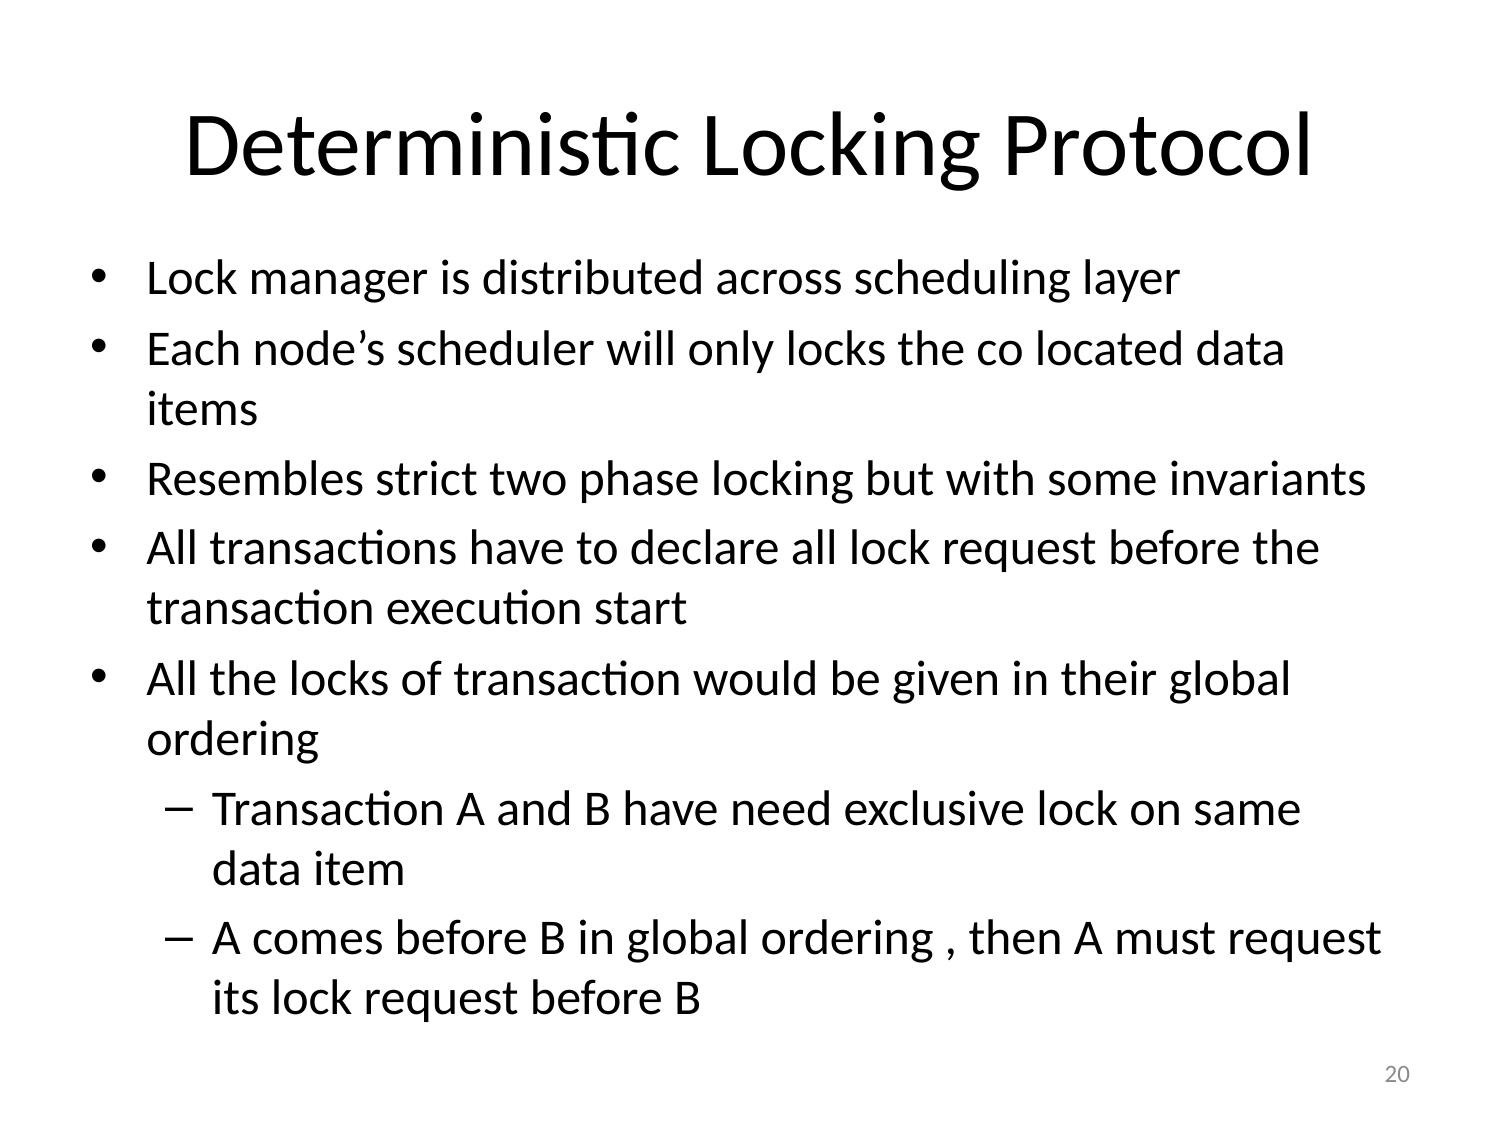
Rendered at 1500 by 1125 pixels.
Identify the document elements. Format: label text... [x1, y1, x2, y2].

list Lock manager is distributed across scheduling layer Each node’s scheduler will only locks the co located data items Resembles strict two phase locking but with some invariants All transactions have to declare all lock request before the transaction execution start All the locks of transaction would be given in their global ordering Transaction A and B have need exclusive lock on same data item A comes before B in global ordering , then A must request its lock request before B [75, 237, 1413, 1100]
title Deterministic Locking Protocol [75, 45, 1425, 233]
slide_number 20 [1074, 1042, 1425, 1103]
